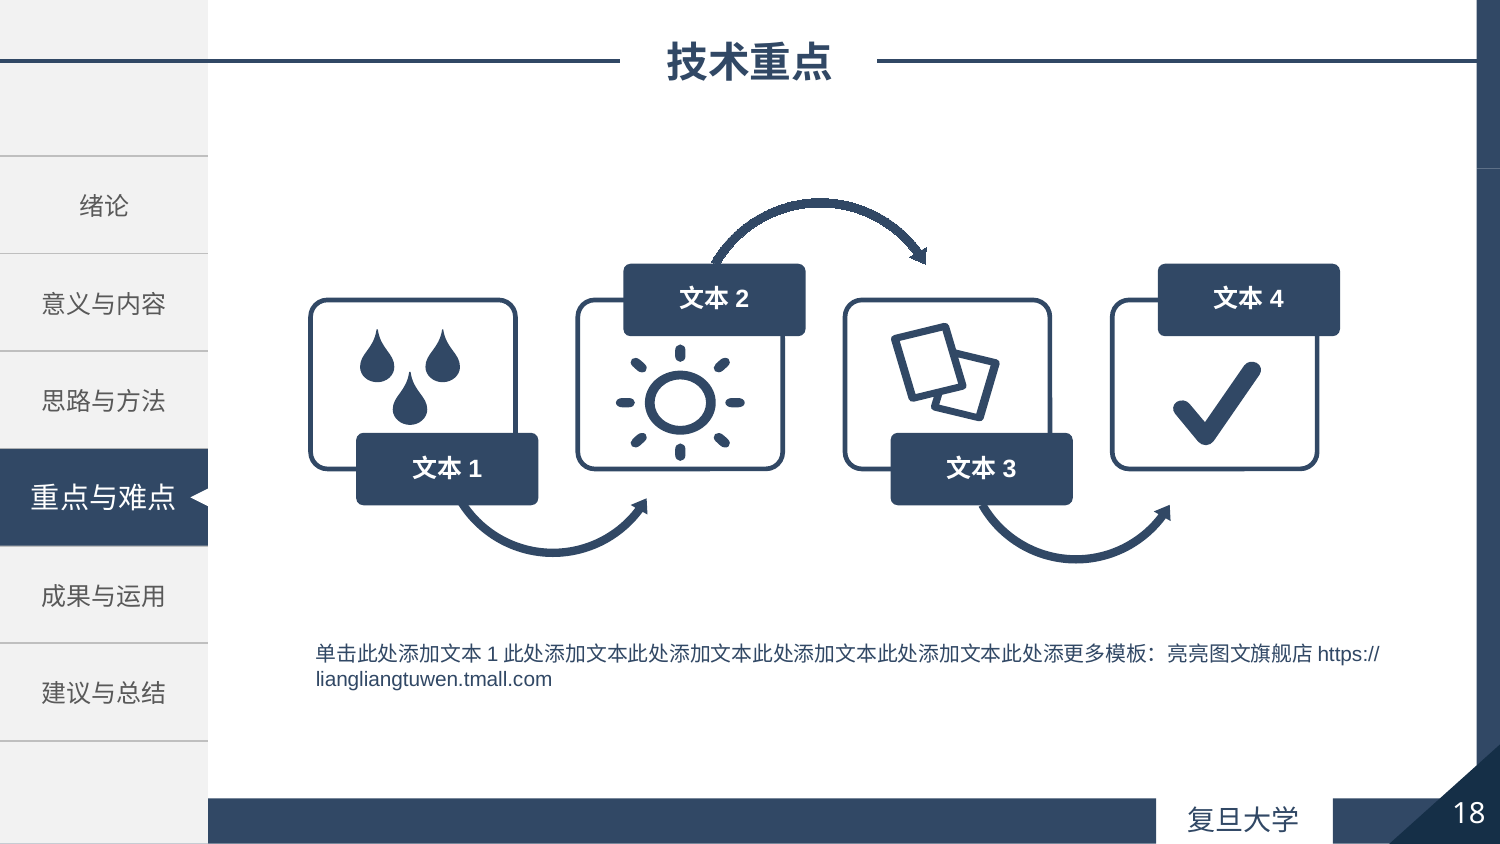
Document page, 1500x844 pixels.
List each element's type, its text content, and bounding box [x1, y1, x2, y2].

text_box 技术重点 [620, 27, 880, 93]
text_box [309, 158, 1342, 610]
text_box 单击此处添加文本1此处添加文本此处添加文本此处添加文本此处添加文本此处添更多模板：亮亮图文旗舰店https://liangliangtuwen.tmall.com [300, 633, 1412, 731]
